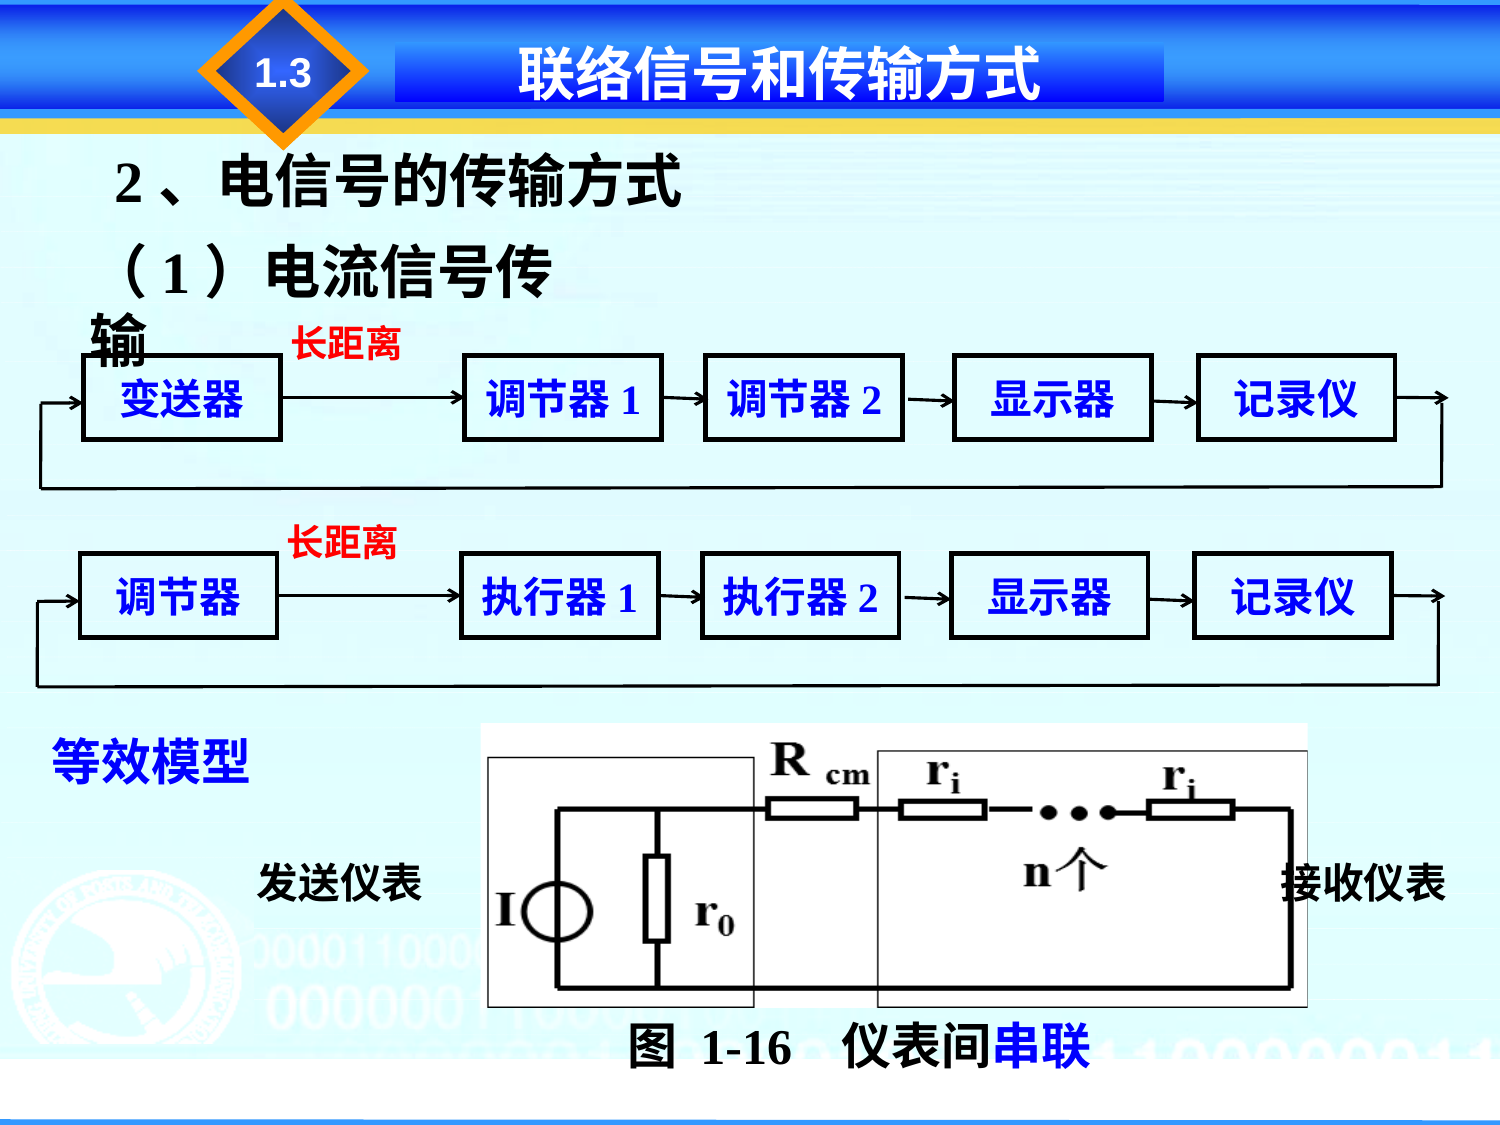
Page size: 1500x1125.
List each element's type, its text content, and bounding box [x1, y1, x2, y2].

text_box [36, 510, 1446, 688]
text_box 接收仪表 [1313, 849, 1489, 915]
text_box （1）电流信号传输 [74, 227, 619, 311]
text_box 图 1-16 仪表间串联 [612, 1016, 1250, 1082]
text_box 发送仪表 [241, 849, 465, 915]
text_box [40, 312, 1449, 490]
text_box 联络信号和传输方式 [395, 42, 1164, 102]
text_box 1.3 [206, 0, 361, 142]
picture [290, 5, 1500, 109]
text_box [480, 722, 1308, 1008]
text_box 等效模型 [37, 723, 361, 798]
text_box 2、电信号的传输方式 [100, 137, 999, 222]
picture [0, 5, 276, 109]
